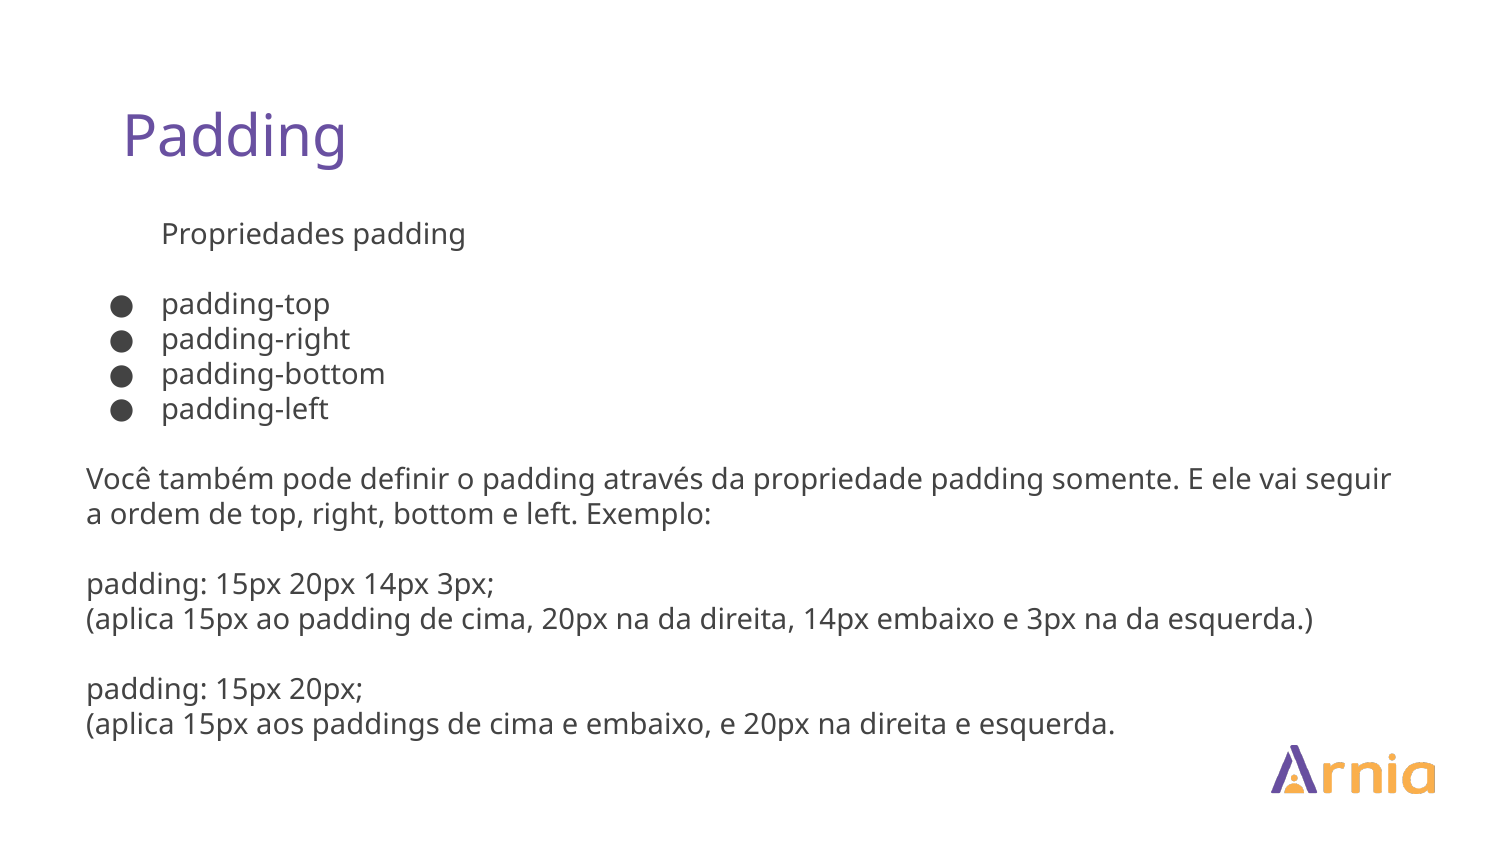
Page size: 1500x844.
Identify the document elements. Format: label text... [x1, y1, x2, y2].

text_box Propriedades padding padding-top padding-right padding-bottom padding-left Você também pode definir o padding através da propriedade padding somente. E ele vai seguir a ordem de top, right, bottom e left. Exemplo: padding: 15px 20px 14px 3px; (aplica 15px ao padding de cima, 20px na da direita, 14px embaixo e 3px na da esquerda.) padding: 15px 20px; (aplica 15px aos paddings de cima e embaixo, e 20px na direita e esquerda. [70, 200, 1429, 755]
text_box Padding [107, 83, 1272, 184]
picture [1271, 745, 1435, 794]
